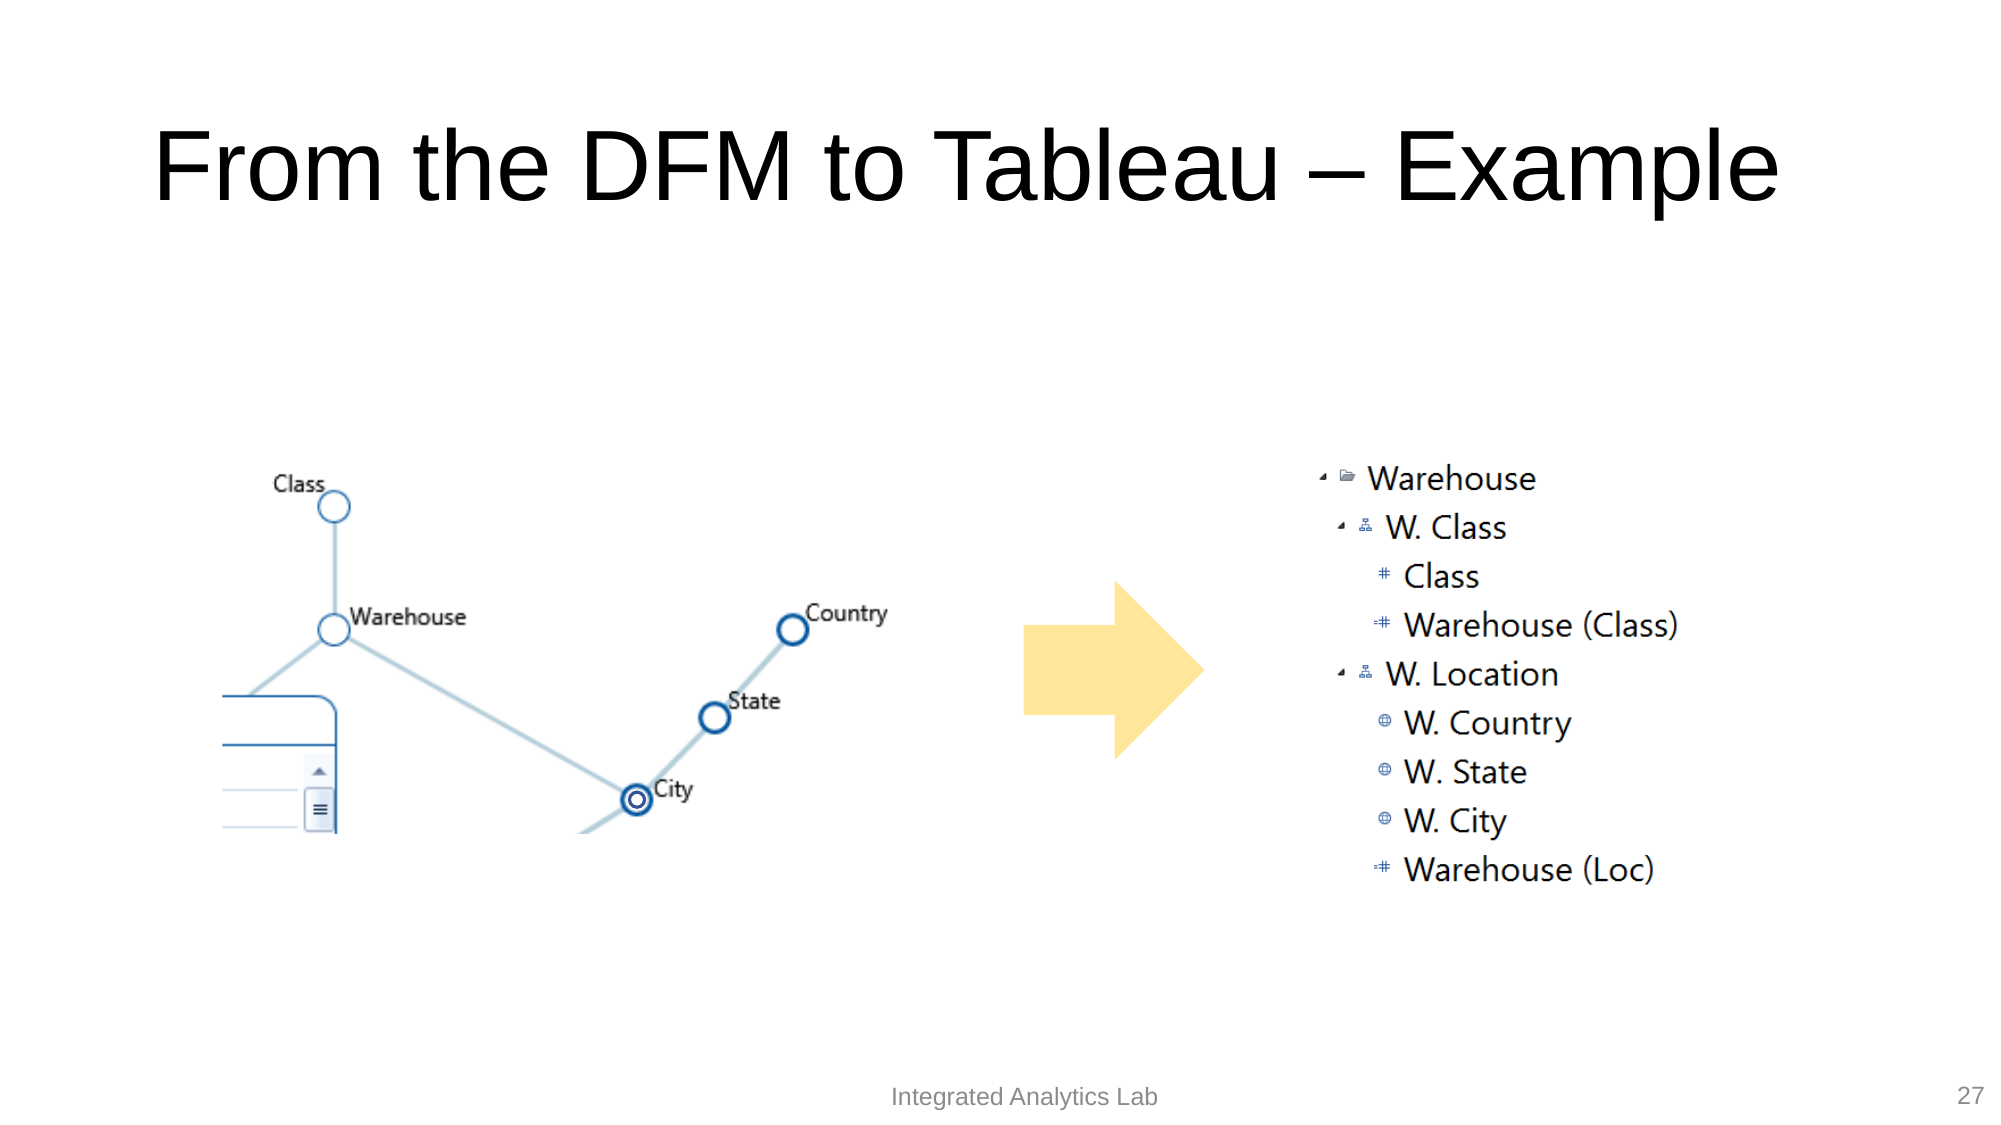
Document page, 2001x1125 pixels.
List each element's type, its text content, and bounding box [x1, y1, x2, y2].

text_box [1022, 577, 1207, 763]
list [222, 424, 888, 834]
slide_number 27 [1550, 1065, 2000, 1125]
title From the DFM to Tableau – Example [137, 59, 1863, 278]
picture [1315, 456, 1739, 896]
